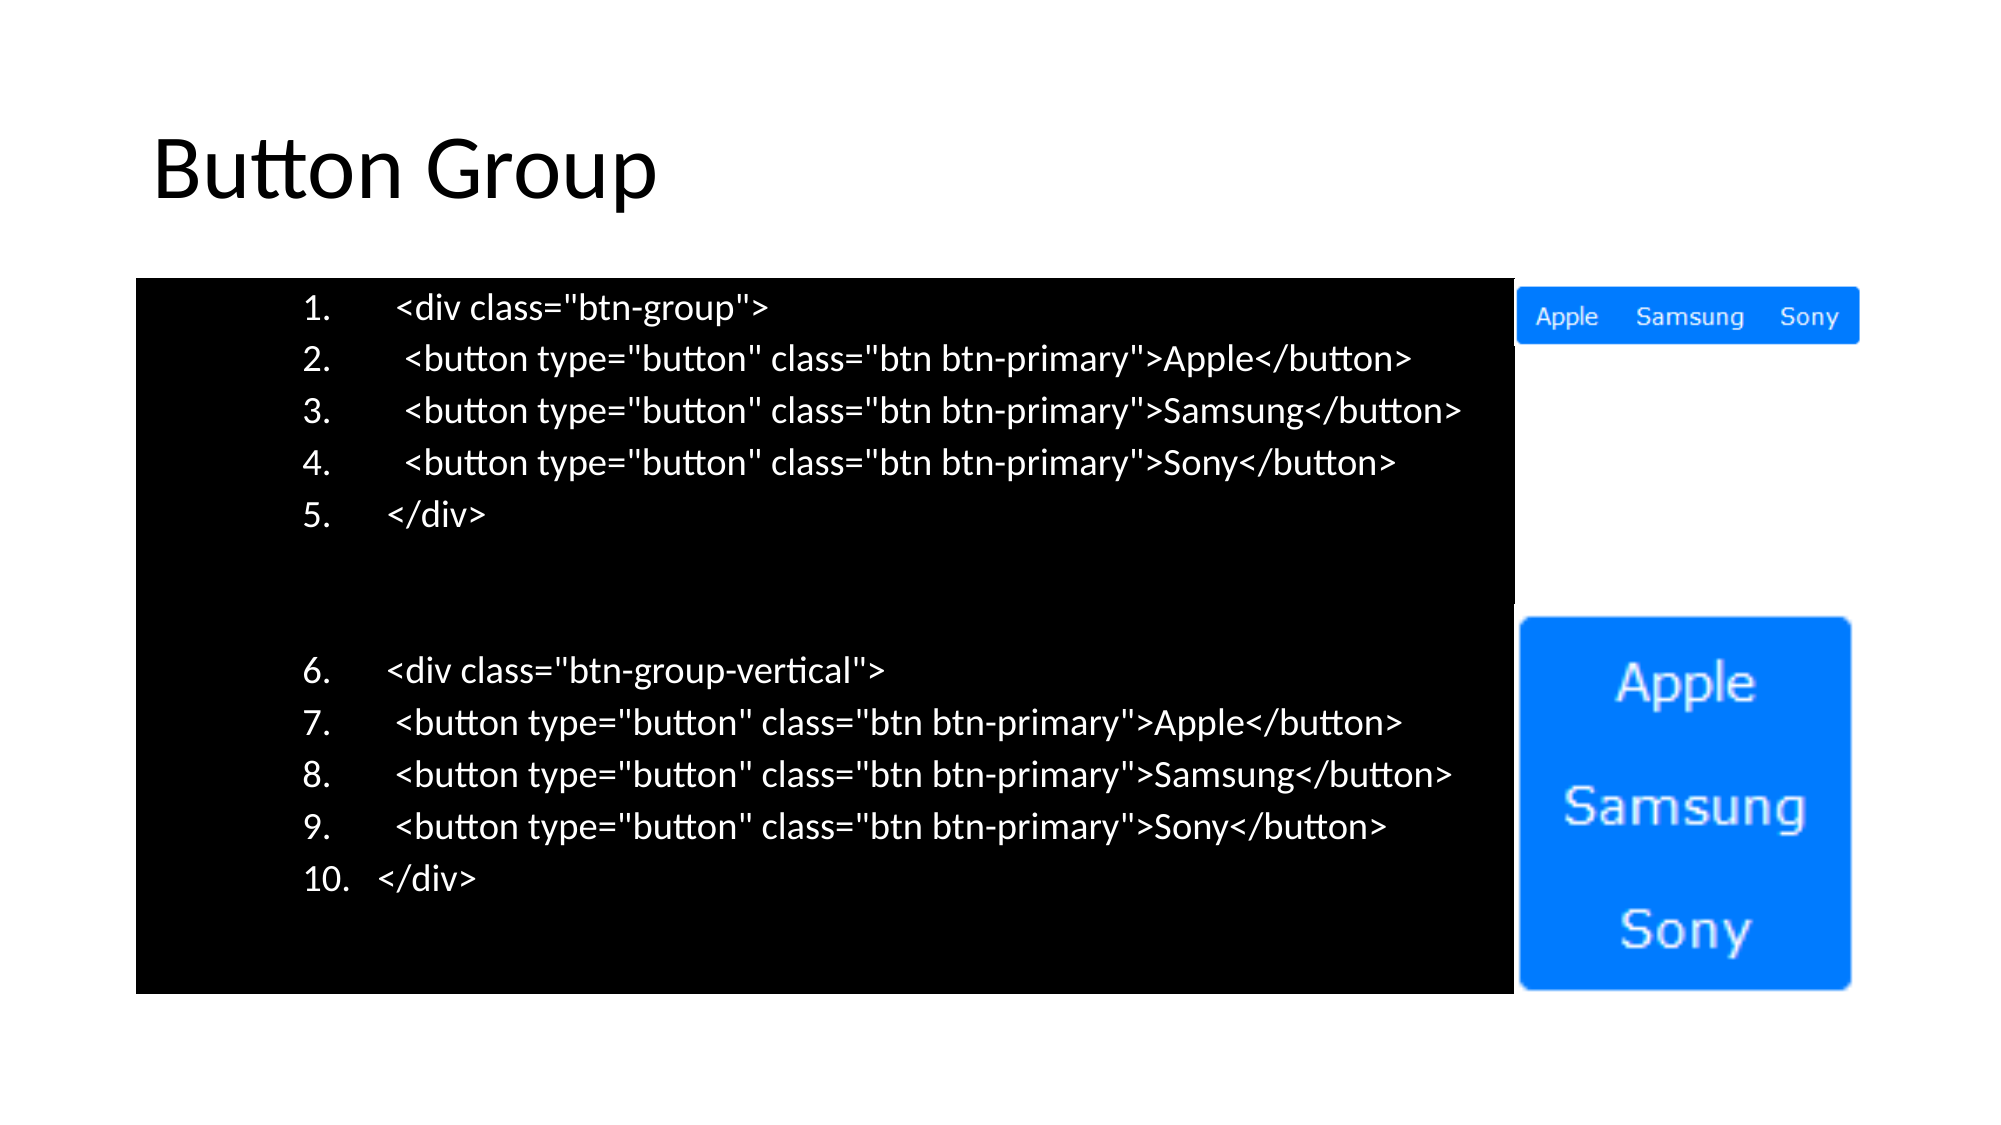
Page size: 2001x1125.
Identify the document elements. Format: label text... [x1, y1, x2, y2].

picture [1513, 279, 1863, 346]
title Button Group [137, 59, 1863, 278]
list <div class="btn-group"> <button type="button" class="btn btn-primary">Apple</button> <button type="button" class="btn btn-primary">Samsung</button> <button type="button" class="btn btn-primary">Sony</button> </div> <div class="btn-group-vertical"> <button type="button" class="btn btn-primary">Apple</button> <button type="button" class="btn btn-primary">Samsung</button> <button type="button" class="btn btn-primary">Sony</button> </div> [137, 279, 1514, 993]
picture [1513, 603, 1863, 996]
